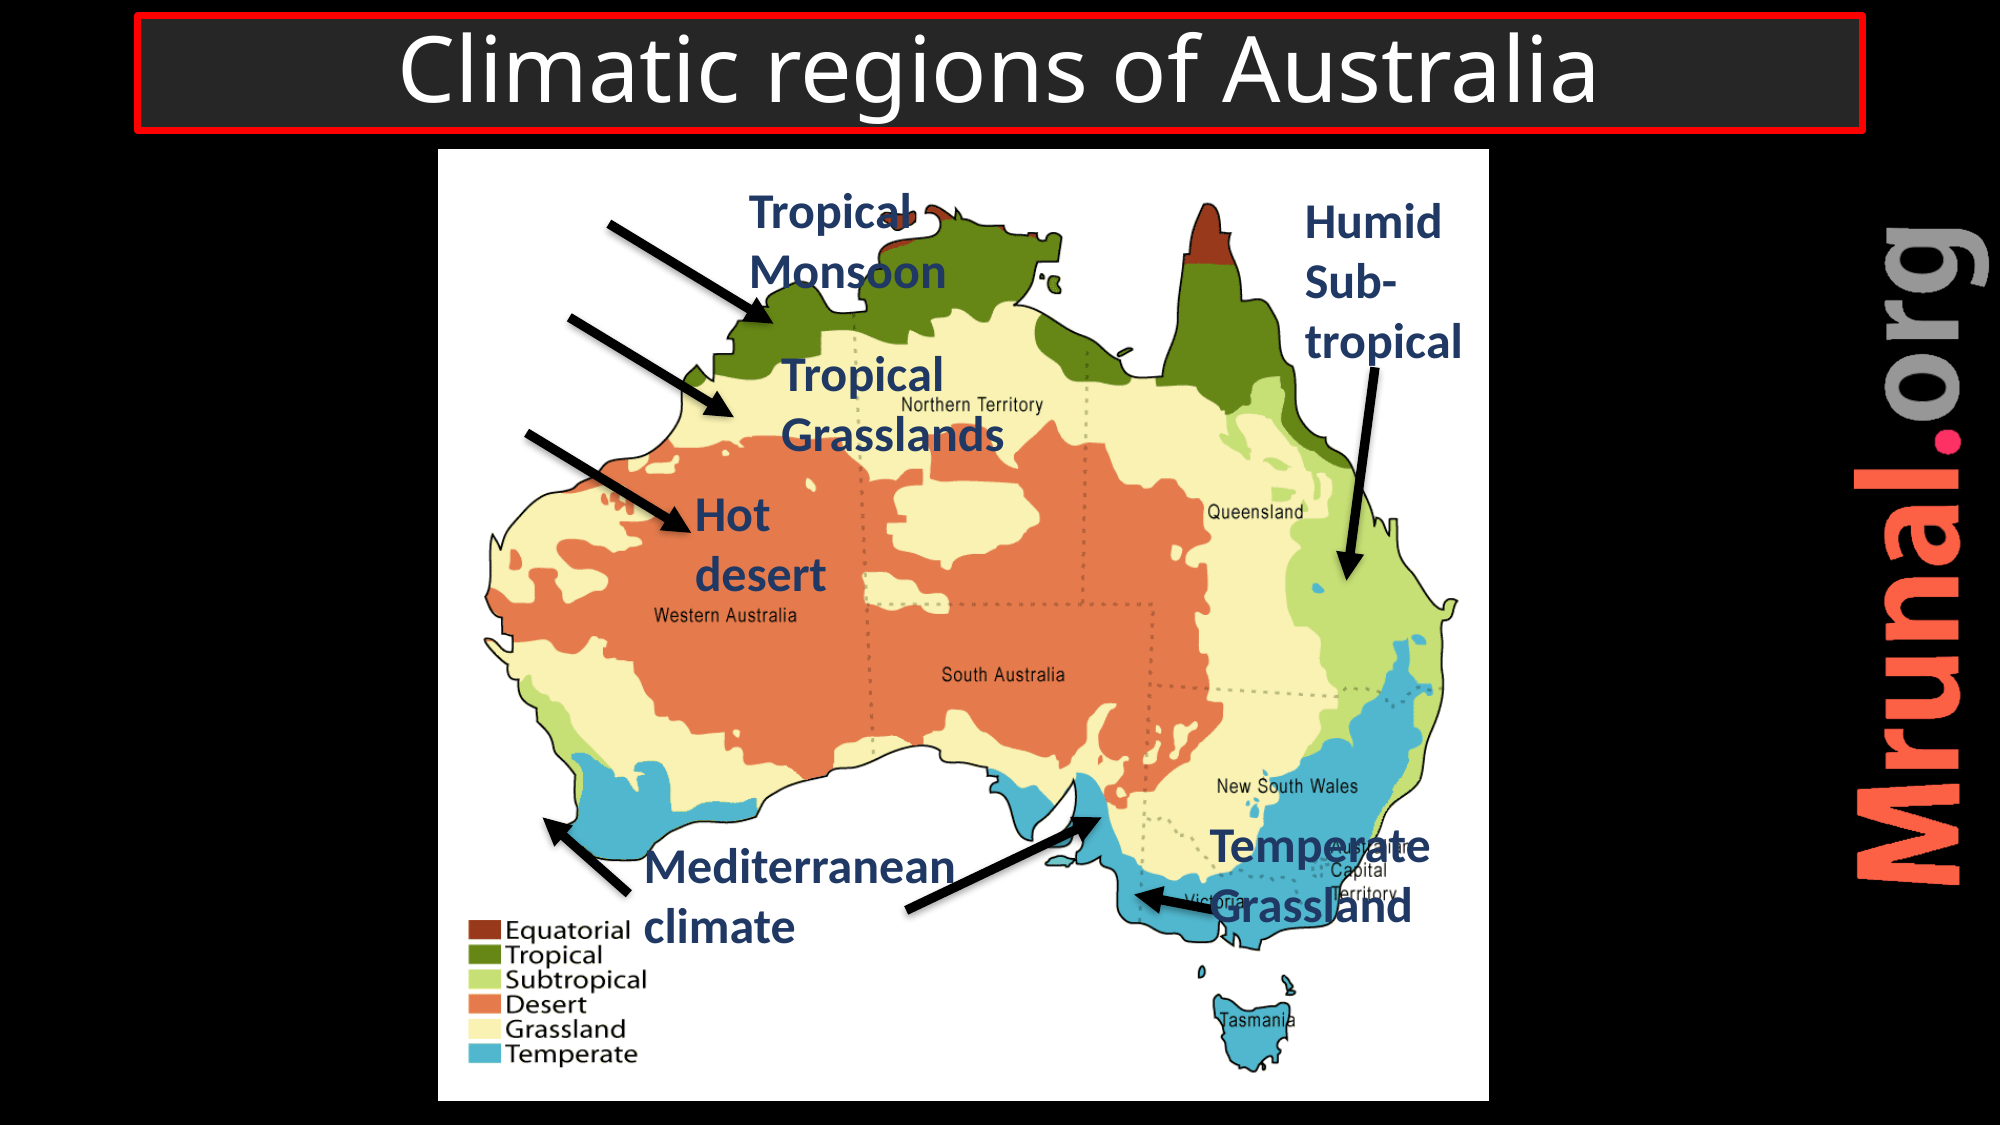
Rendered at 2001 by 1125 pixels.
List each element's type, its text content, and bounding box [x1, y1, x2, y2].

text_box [526, 432, 692, 534]
title Climatic regions of Australia [134, 12, 1866, 134]
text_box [542, 817, 629, 895]
picture [438, 149, 1489, 1101]
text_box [569, 317, 735, 418]
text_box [608, 223, 774, 324]
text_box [905, 817, 1102, 911]
picture [1832, 223, 2000, 894]
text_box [1133, 894, 1217, 911]
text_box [1346, 366, 1376, 581]
